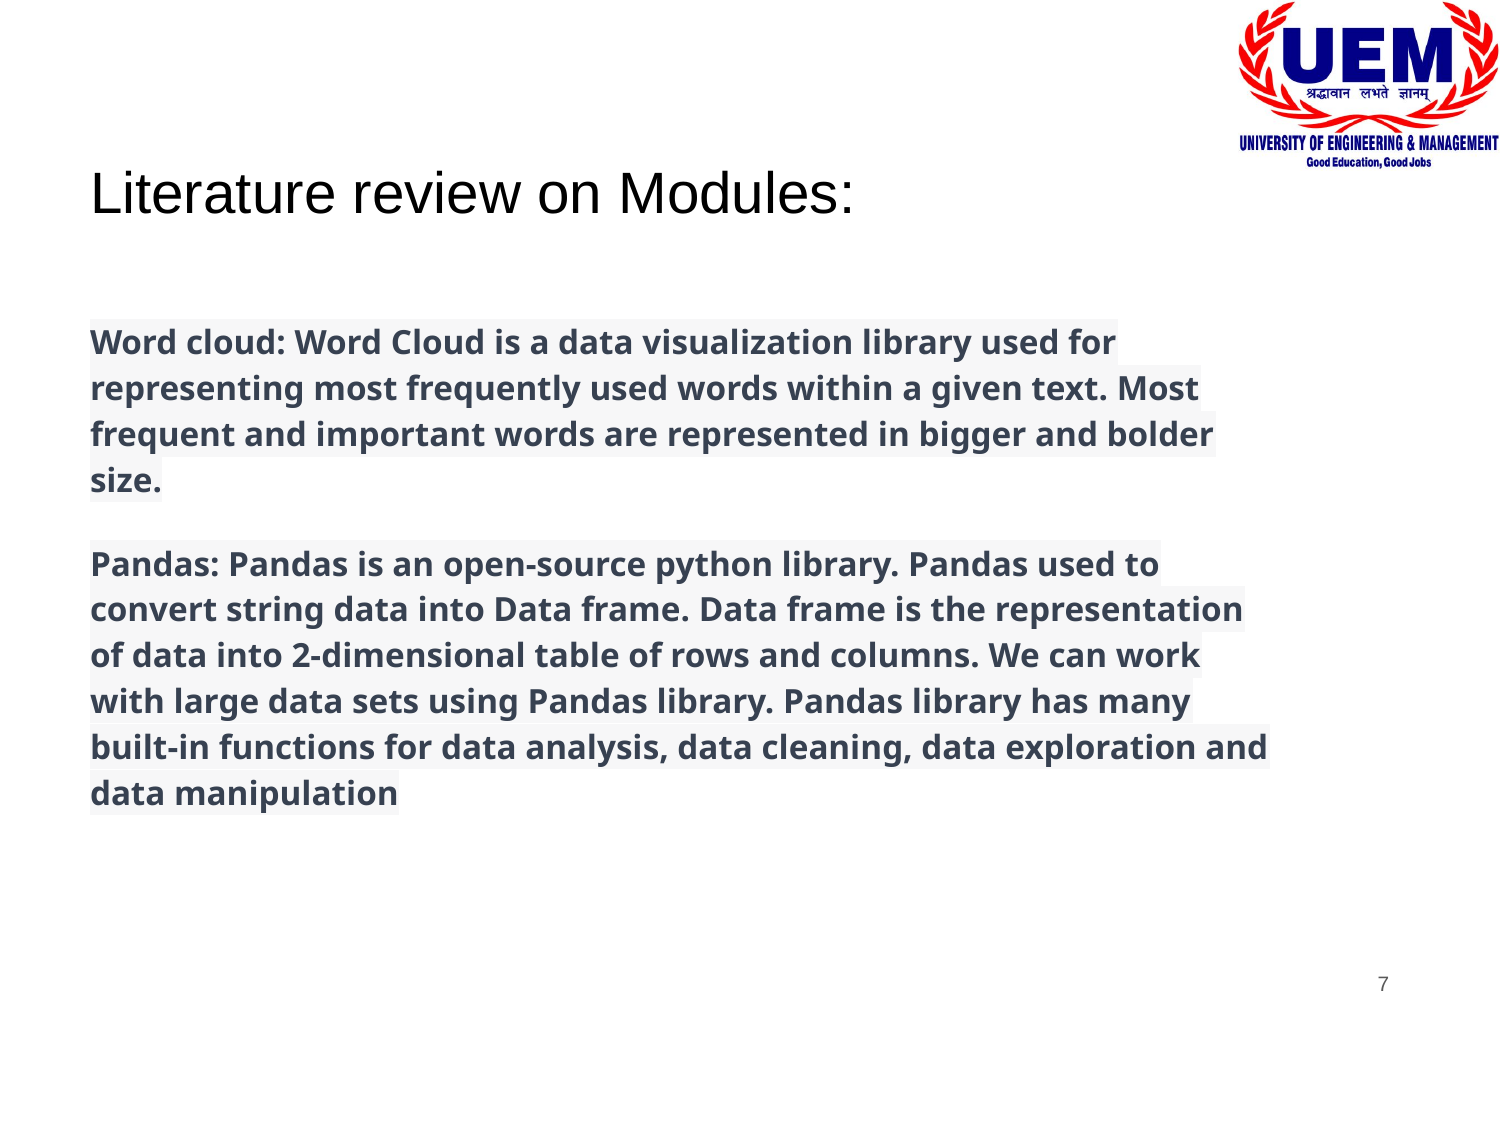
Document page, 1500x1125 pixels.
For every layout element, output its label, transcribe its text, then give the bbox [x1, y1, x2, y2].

picture [1237, 0, 1500, 172]
list Word cloud: Word Cloud is a data visualization library used for representing most frequently used words within a given text. Most frequent and important words are represented in bigger and bolder size. Pandas: Pandas is an open-source python library. Pandas used to convert string data into Data frame. Data frame is the representation of data into 2-dimensional table of rows and columns. We can work with large data sets using Pandas library. Pandas library has many built-in functions for data analysis, data cleaning, data exploration and data manipulation [75, 308, 1300, 1004]
slide_number 7 [1333, 940, 1434, 1027]
title Literature review on Modules: [75, 45, 1300, 233]
